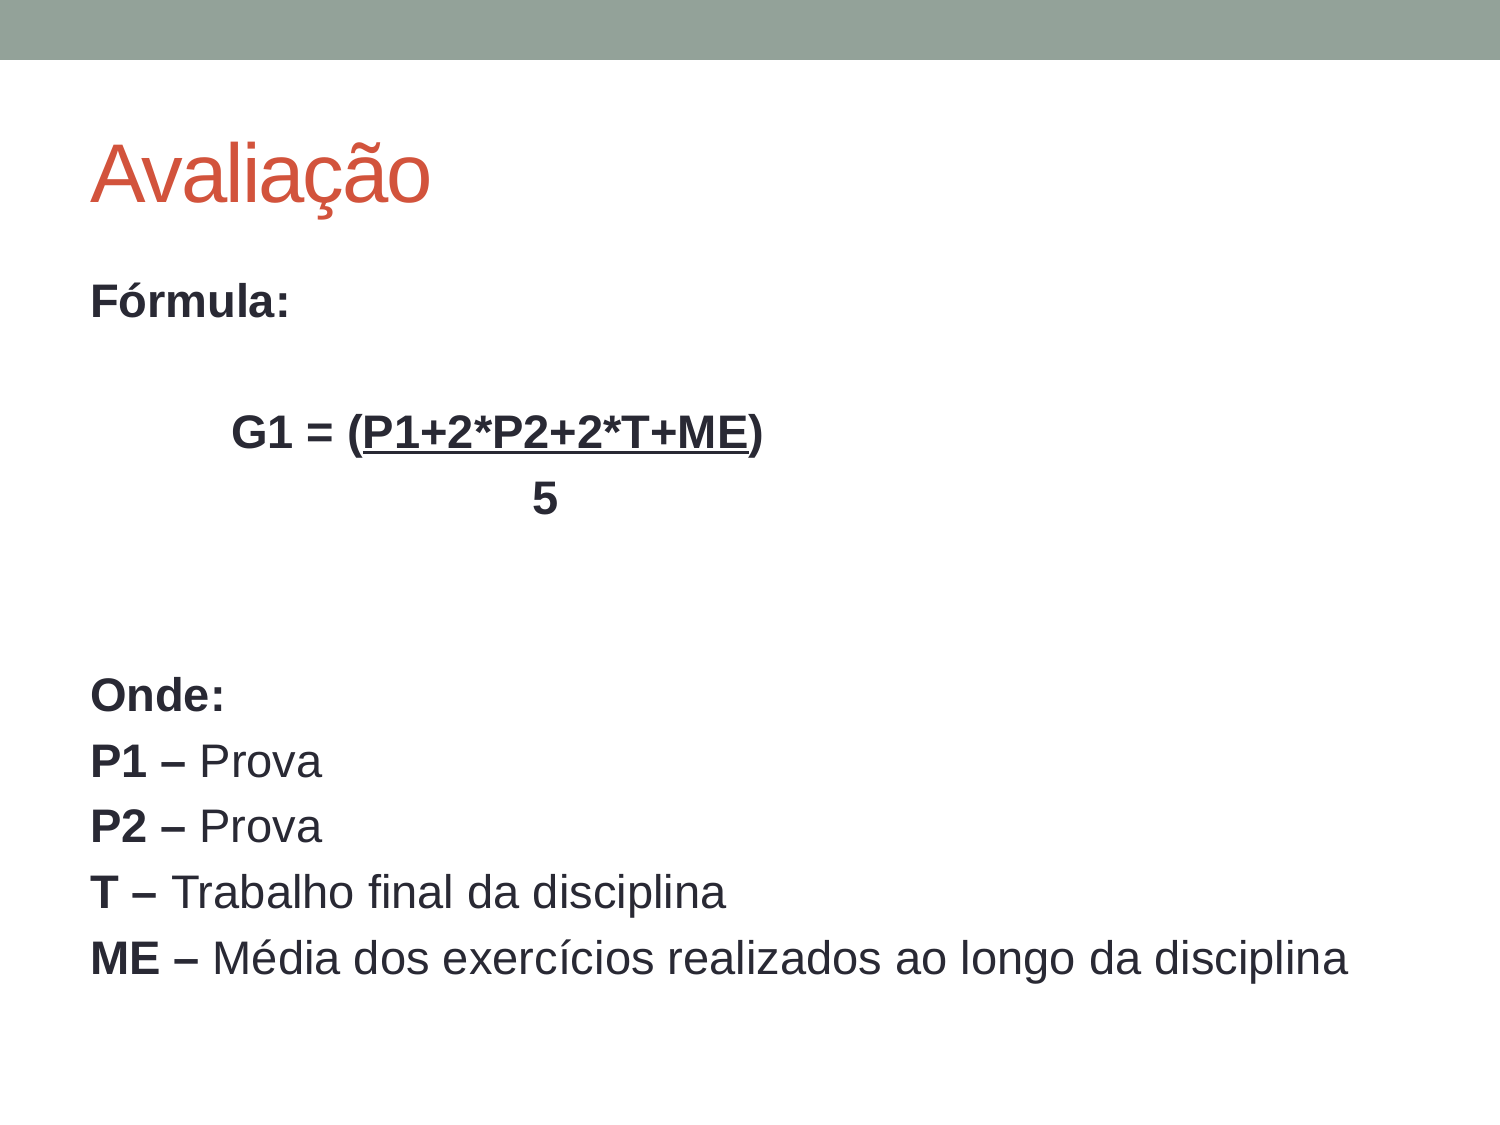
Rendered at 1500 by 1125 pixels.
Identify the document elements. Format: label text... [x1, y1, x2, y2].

title Avaliação [75, 87, 1425, 250]
list Fórmula: G1 = (P1+2*P2+2*T+ME) 5 Onde: P1 – Prova P2 – Prova T – Trabalho final da disciplina ME – Média dos exercícios realizados ao longo da disciplina [75, 262, 1463, 1063]
